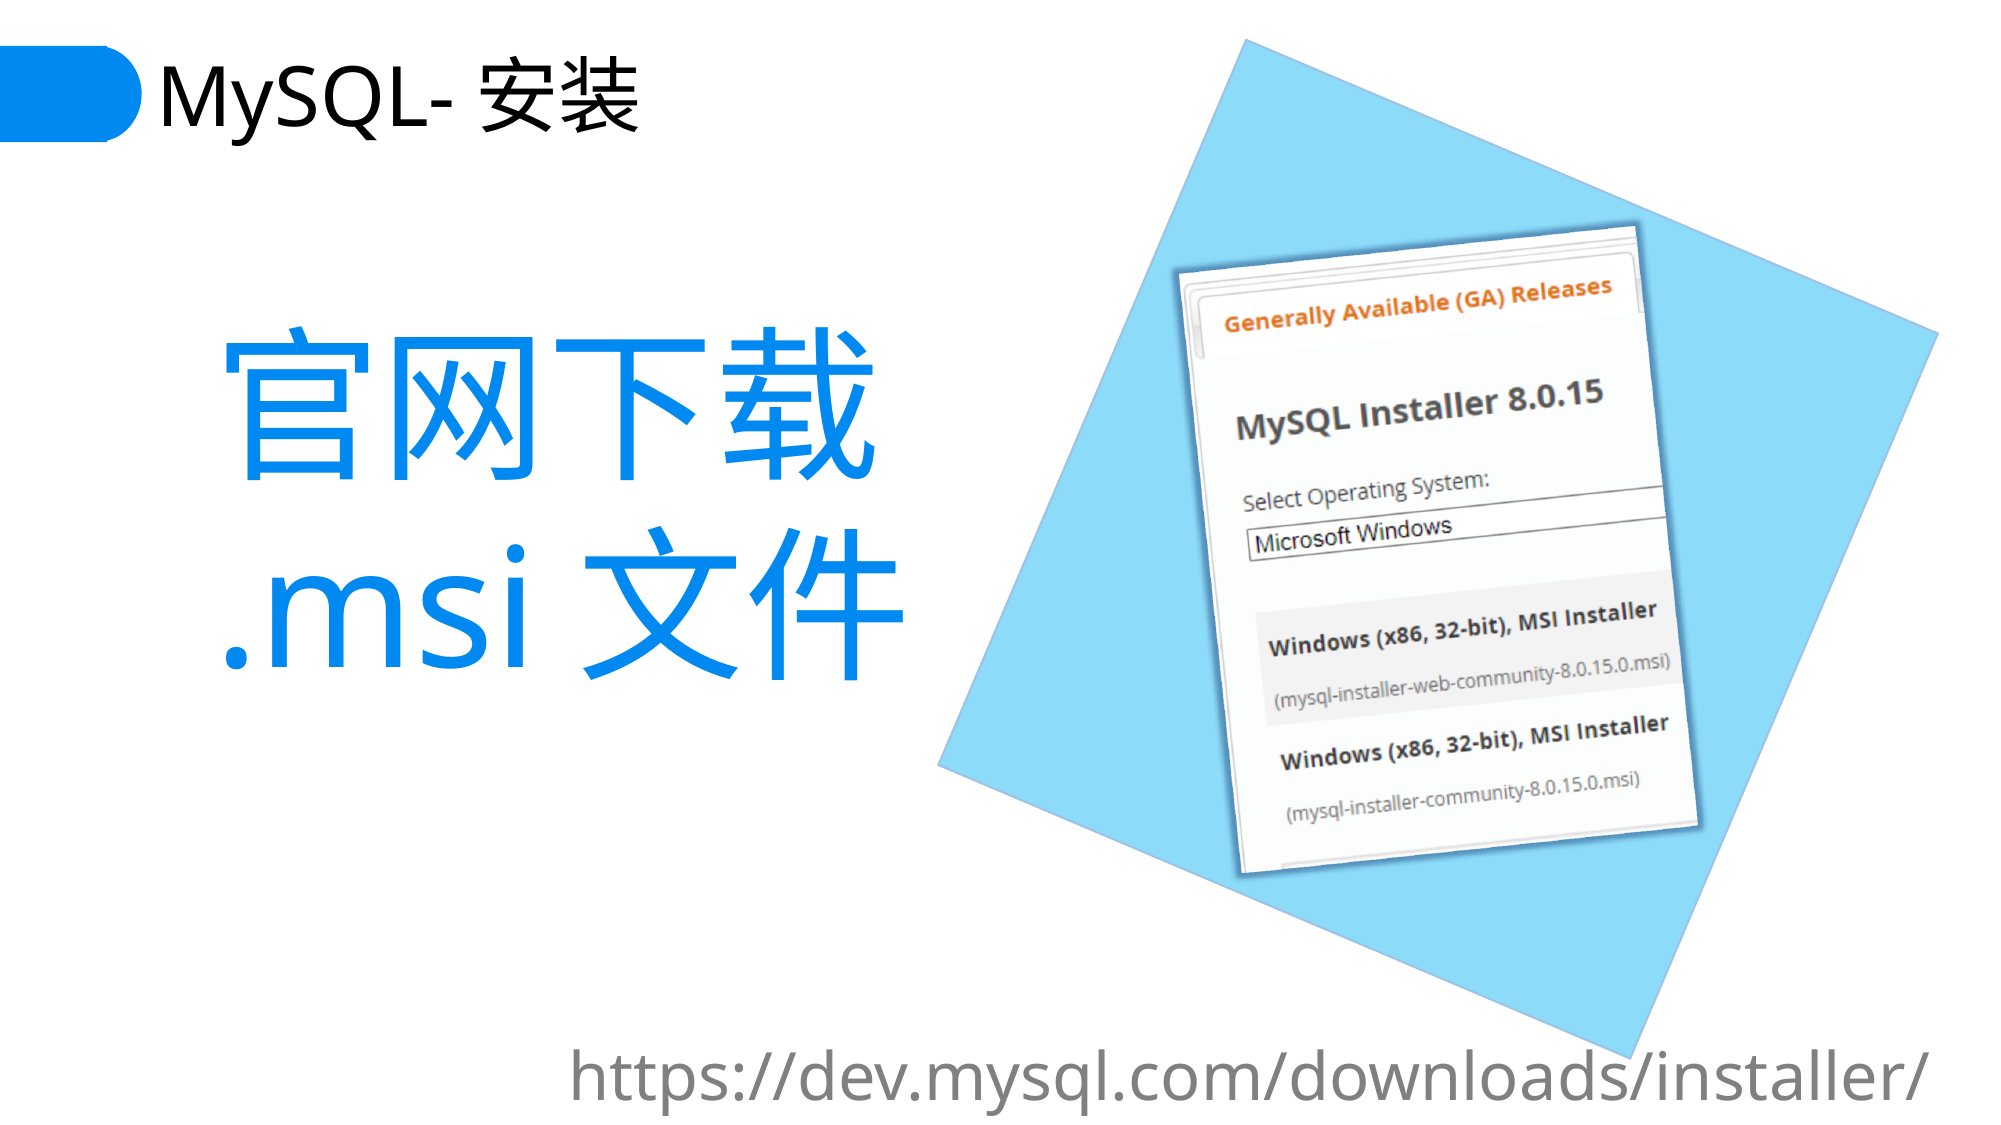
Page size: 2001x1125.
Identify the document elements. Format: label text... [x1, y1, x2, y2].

text_box [937, 110, 1940, 1026]
text_box [0, 45, 142, 143]
text_box https://dev.mysql.com/downloads/installer/ [553, 1026, 1948, 1122]
picture [1180, 227, 1697, 873]
text_box MySQL-安装 [141, 35, 1415, 151]
text_box 官网下载 .msi文件 [199, 293, 926, 709]
